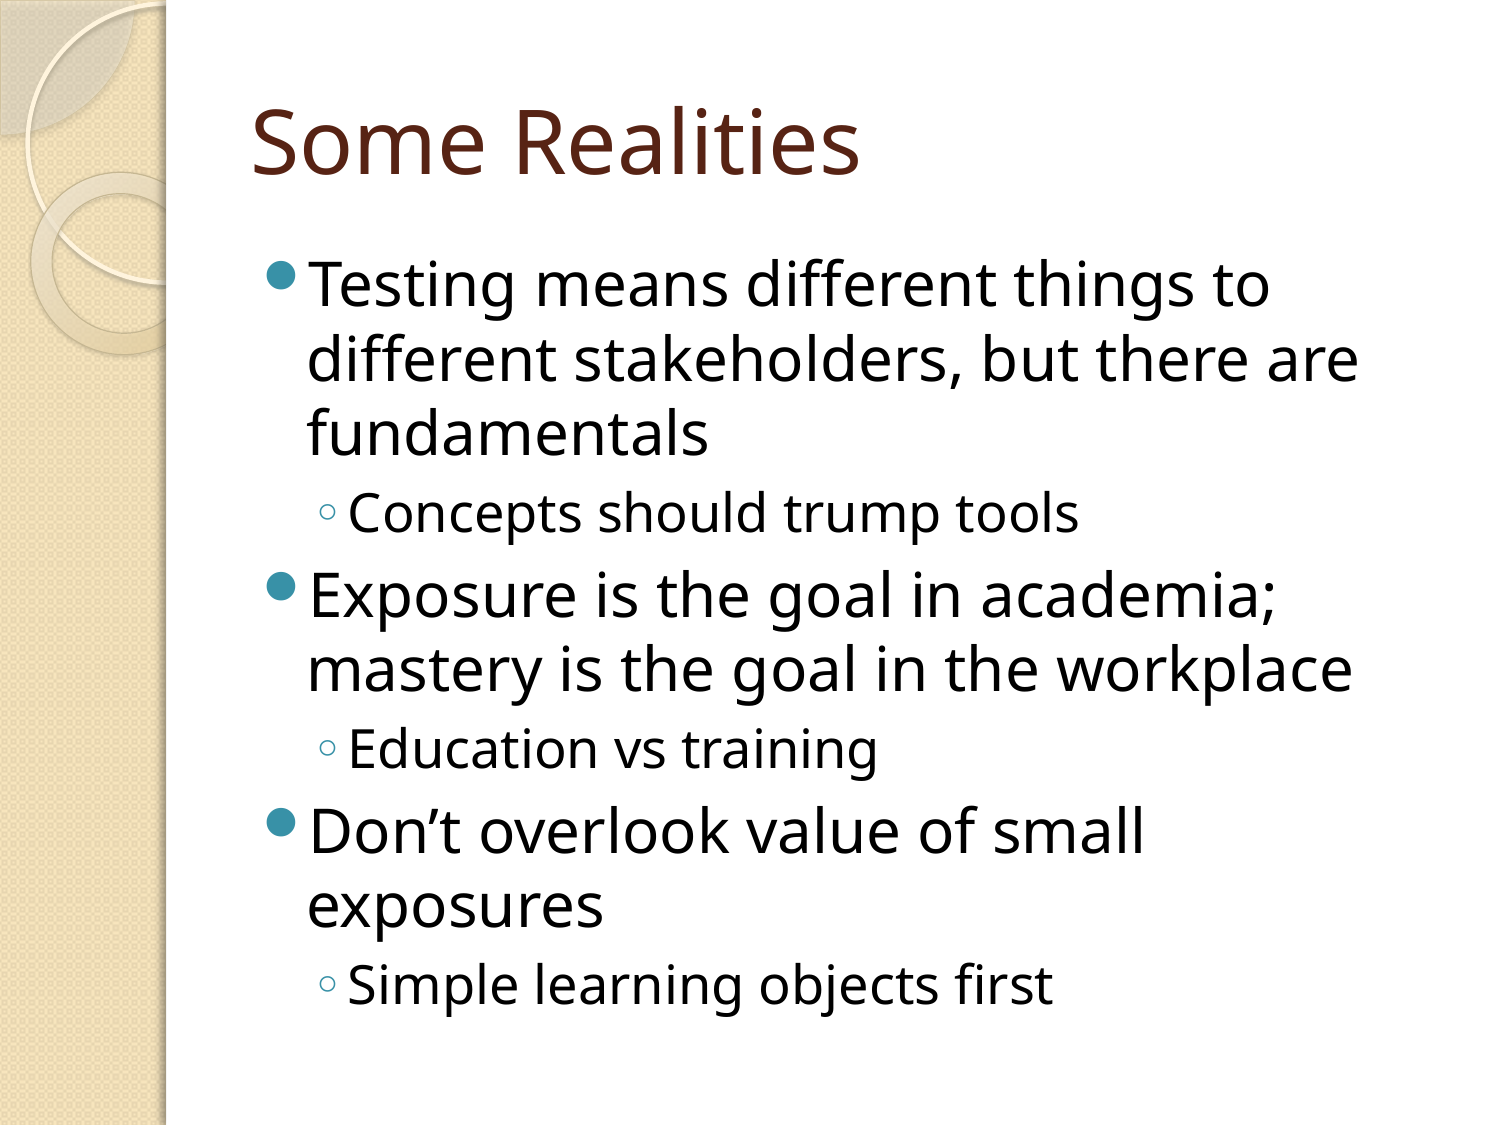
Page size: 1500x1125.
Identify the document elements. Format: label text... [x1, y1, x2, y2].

title Some Realities [235, 45, 1466, 233]
list Testing means different things to different stakeholders, but there are fundamentals Concepts should trump tools Exposure is the goal in academia; mastery is the goal in the workplace Education vs training Don’t overlook value of small exposures Simple learning objects first [235, 237, 1466, 1025]
